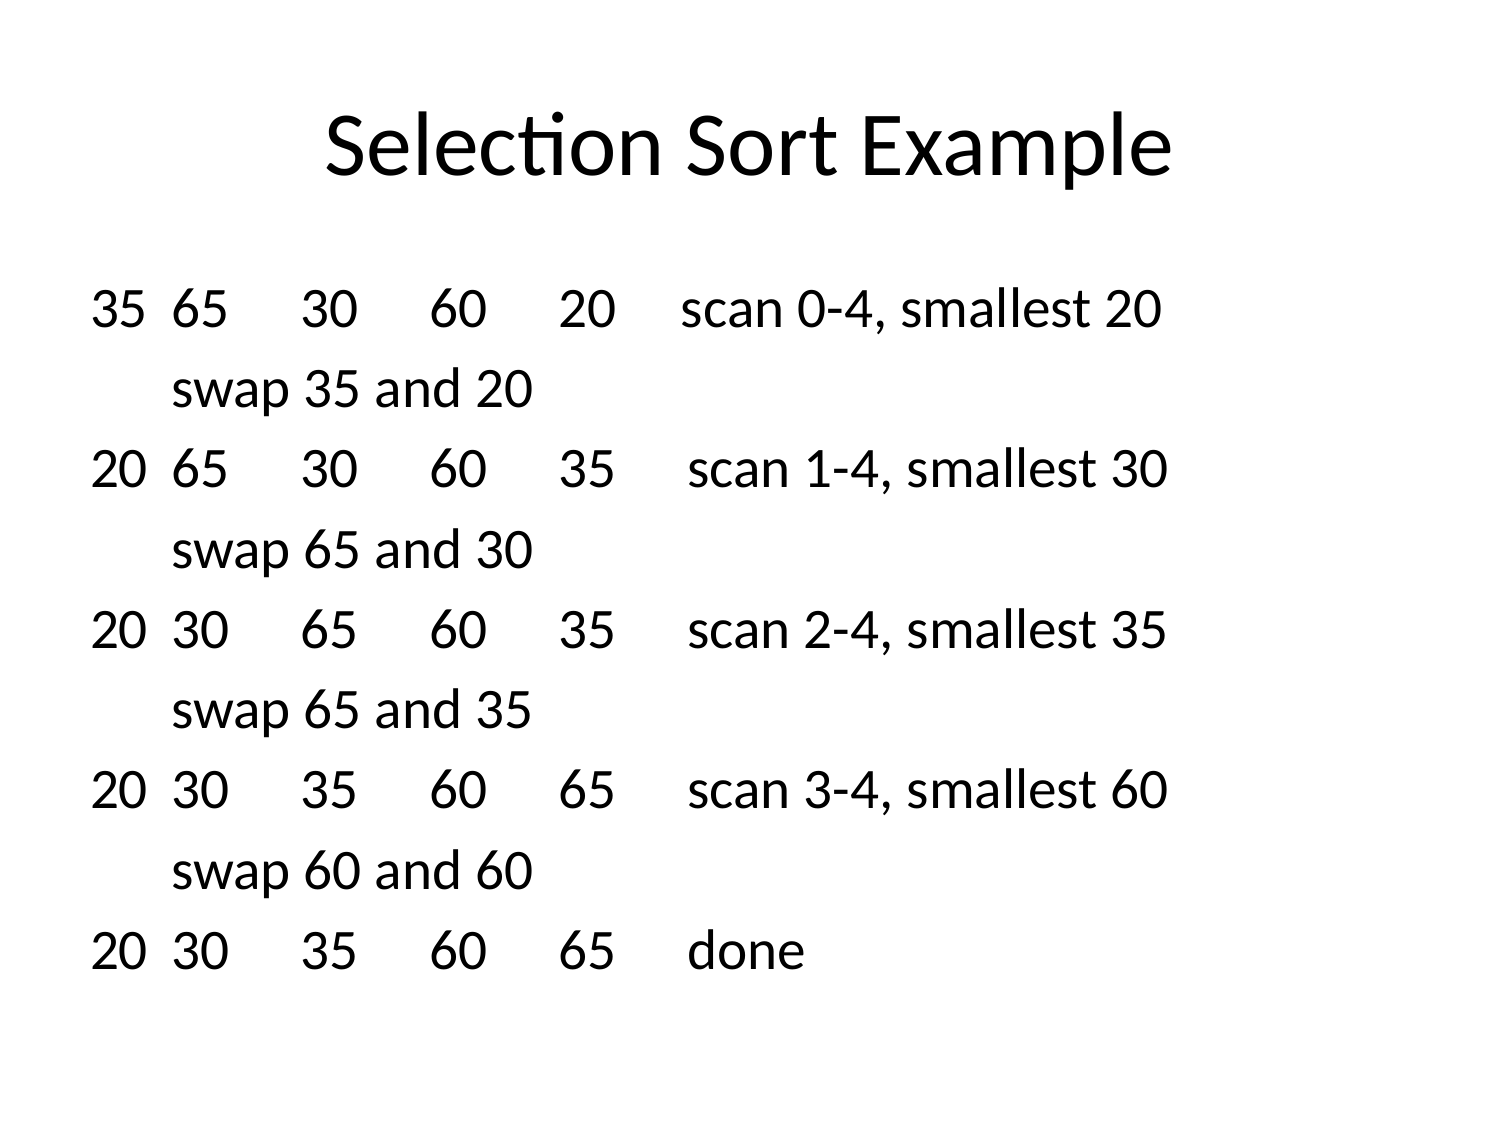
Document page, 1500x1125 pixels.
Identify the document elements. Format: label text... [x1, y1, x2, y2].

list 35 65 30 60 20 scan 0-4, smallest 20 swap 35 and 20 20 65 30 60 35 scan 1-4, smallest 30 swap 65 and 30 20 30 65 60 35 scan 2-4, smallest 35 swap 65 and 35 20 30 35 60 65 scan 3-4, smallest 60 swap 60 and 60 20 30 35 60 65 done [75, 262, 1425, 1005]
title Selection Sort Example [75, 45, 1425, 233]
